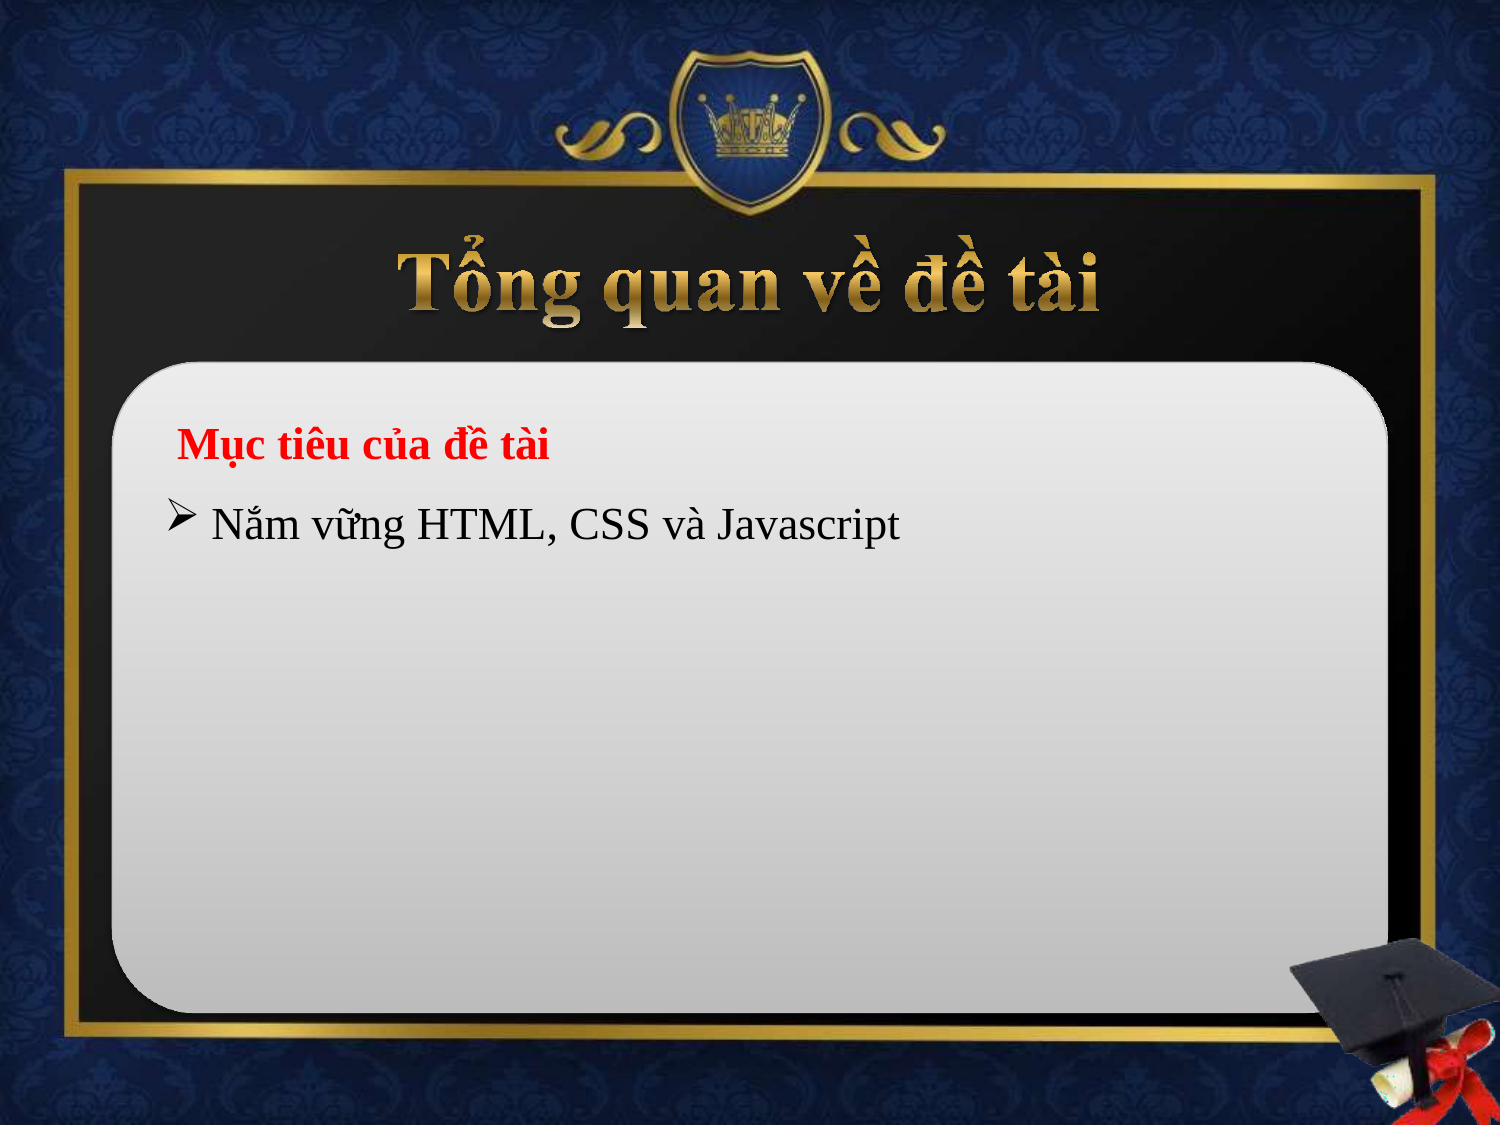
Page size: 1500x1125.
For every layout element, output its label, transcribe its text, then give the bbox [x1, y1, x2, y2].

text_box Mục tiêu của đề tài Nắm vững HTML, CSS và Javascript [162, 387, 1358, 549]
picture [0, 0, 1500, 1125]
